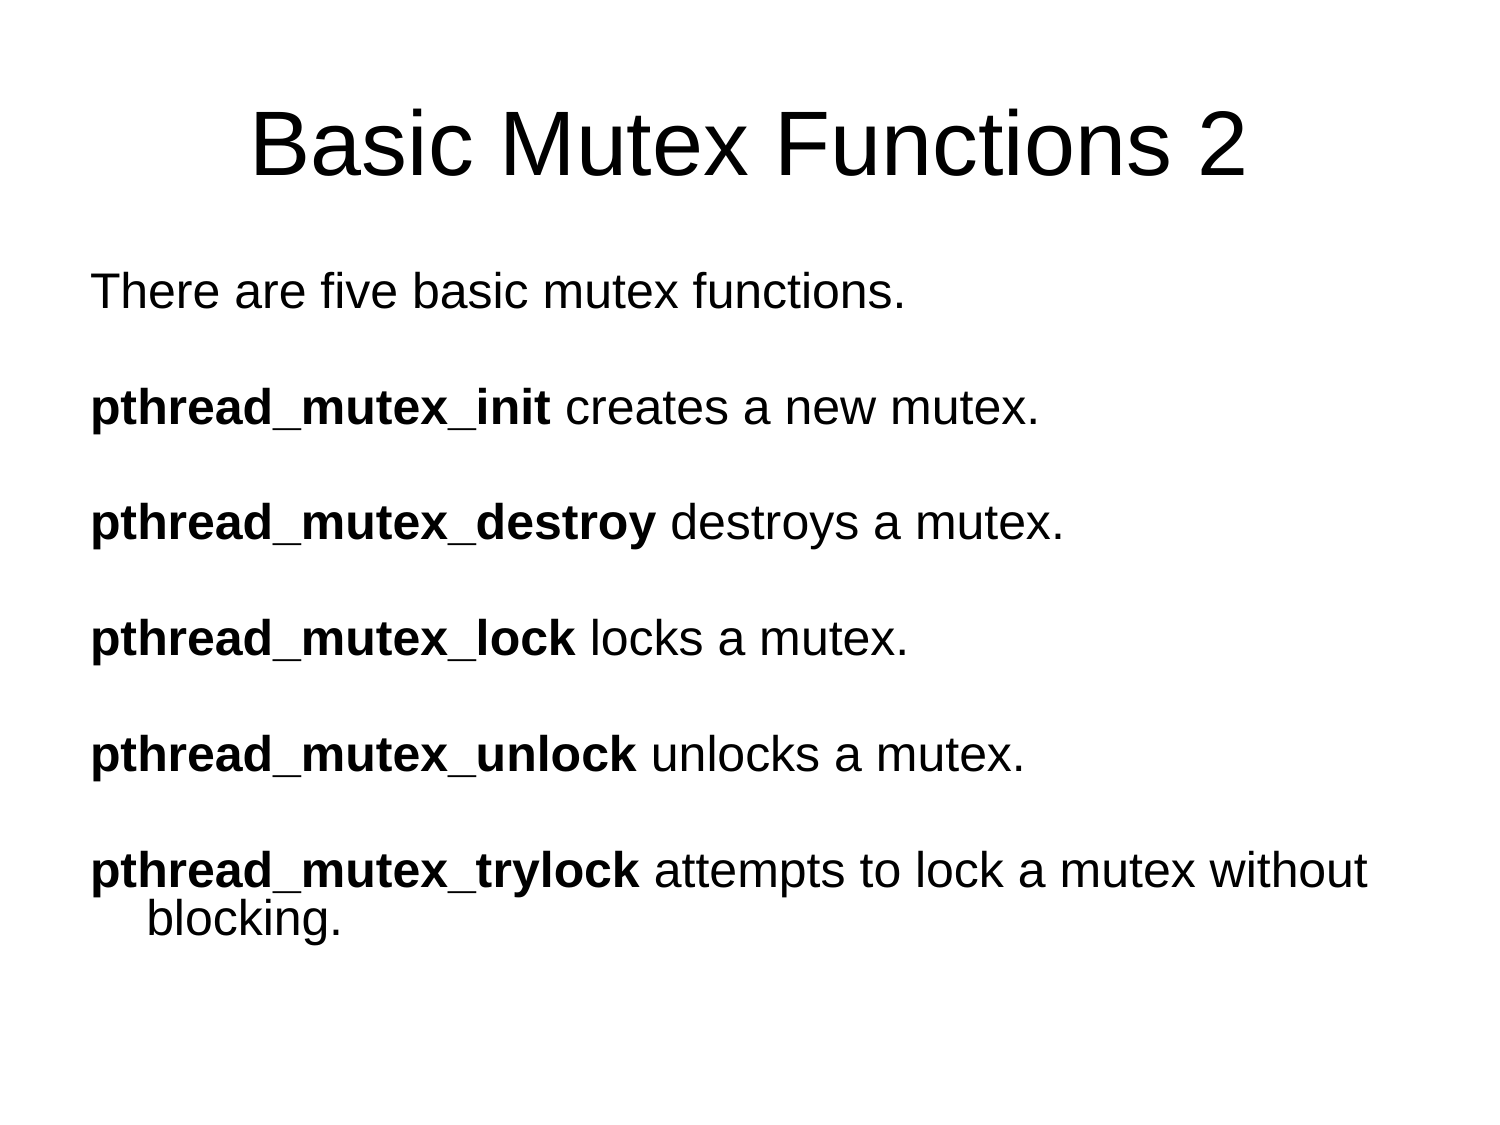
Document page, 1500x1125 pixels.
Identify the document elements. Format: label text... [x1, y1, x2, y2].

list There are five basic mutex functions. pthread_mutex_init creates a new mutex. pthread_mutex_destroy destroys a mutex. pthread_mutex_lock locks a mutex. pthread_mutex_unlock unlocks a mutex. pthread_mutex_trylock attempts to lock a mutex without blocking. [74, 262, 1426, 1006]
title Basic Mutex Functions 2 [74, 44, 1426, 233]
